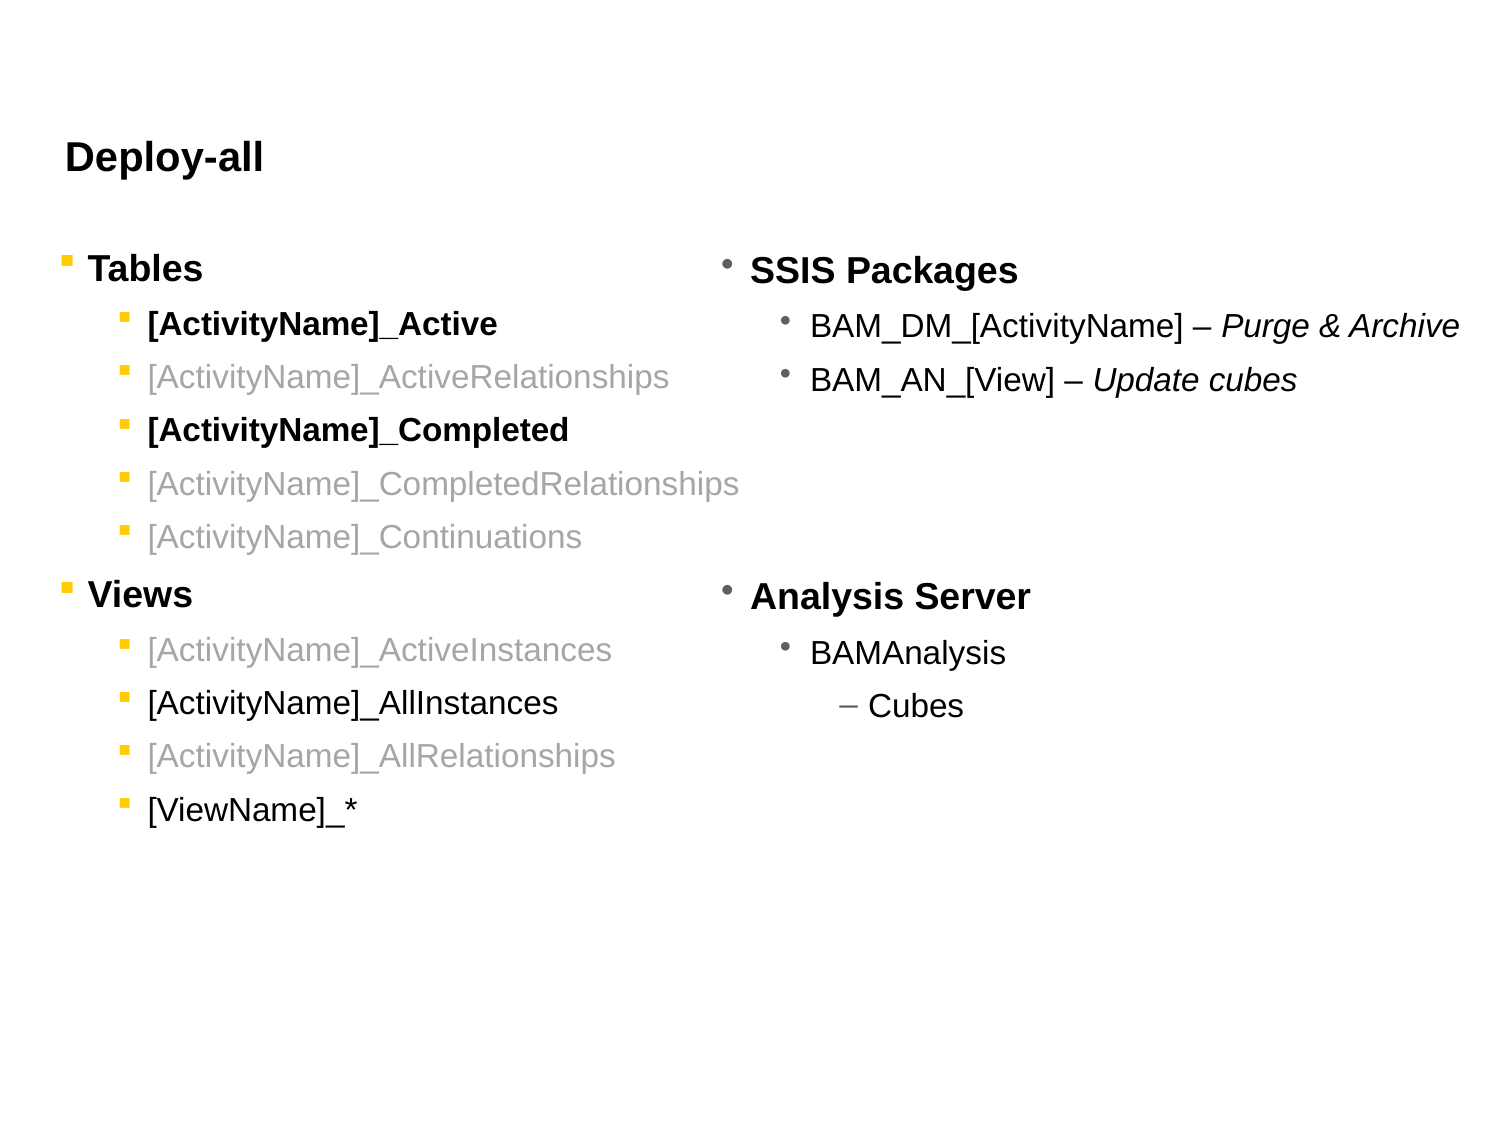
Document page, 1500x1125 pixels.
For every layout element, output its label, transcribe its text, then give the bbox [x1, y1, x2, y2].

title Deploy-all [64, 125, 1436, 185]
list Tables [ActivityName]_Active [ActivityName]_ActiveRelationships [ActivityName]_Completed [ActivityName]_CompletedRelationships [ActivityName]_Continuations Views [ActivityName]_ActiveInstances [ActivityName]_AllInstances [ActivityName]_AllRelationships [ViewName]_* [58, 243, 744, 1000]
text_box SSIS Packages BAM_DM_[ActivityName] – Purge & Archive BAM_AN_[View] – Update cubes Analysis Server BAMAnalysis Cubes [721, 246, 1477, 1002]
